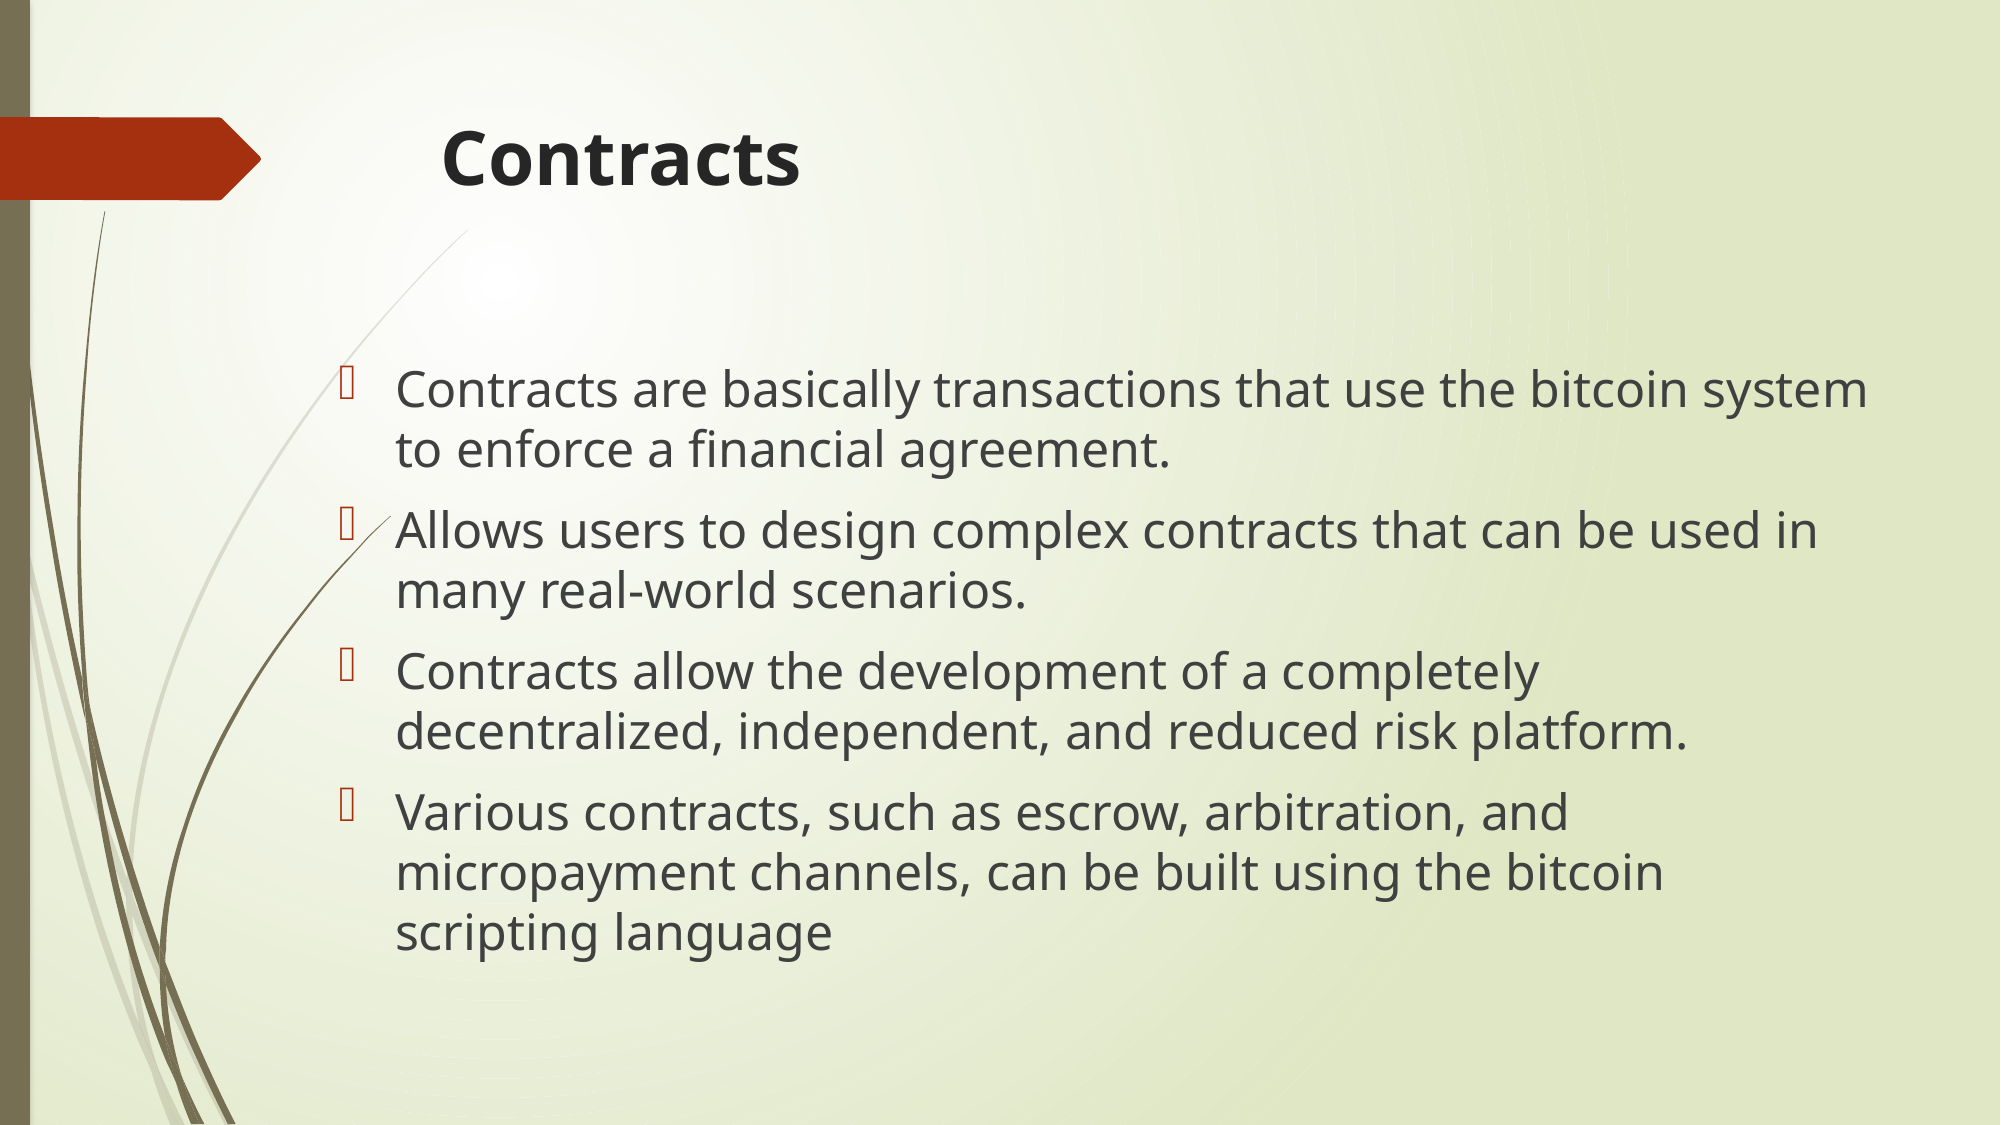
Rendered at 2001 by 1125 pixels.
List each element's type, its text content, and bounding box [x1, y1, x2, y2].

title Contracts [425, 102, 1888, 313]
list Contracts are basically transactions that use the bitcoin system to enforce a financial agreement. Allows users to design complex contracts that can be used in many real-world scenarios. Contracts allow the development of a completely decentralized, independent, and reduced risk platform. Various contracts, such as escrow, arbitration, and micropayment channels, can be built using the bitcoin scripting language [323, 350, 1888, 970]
